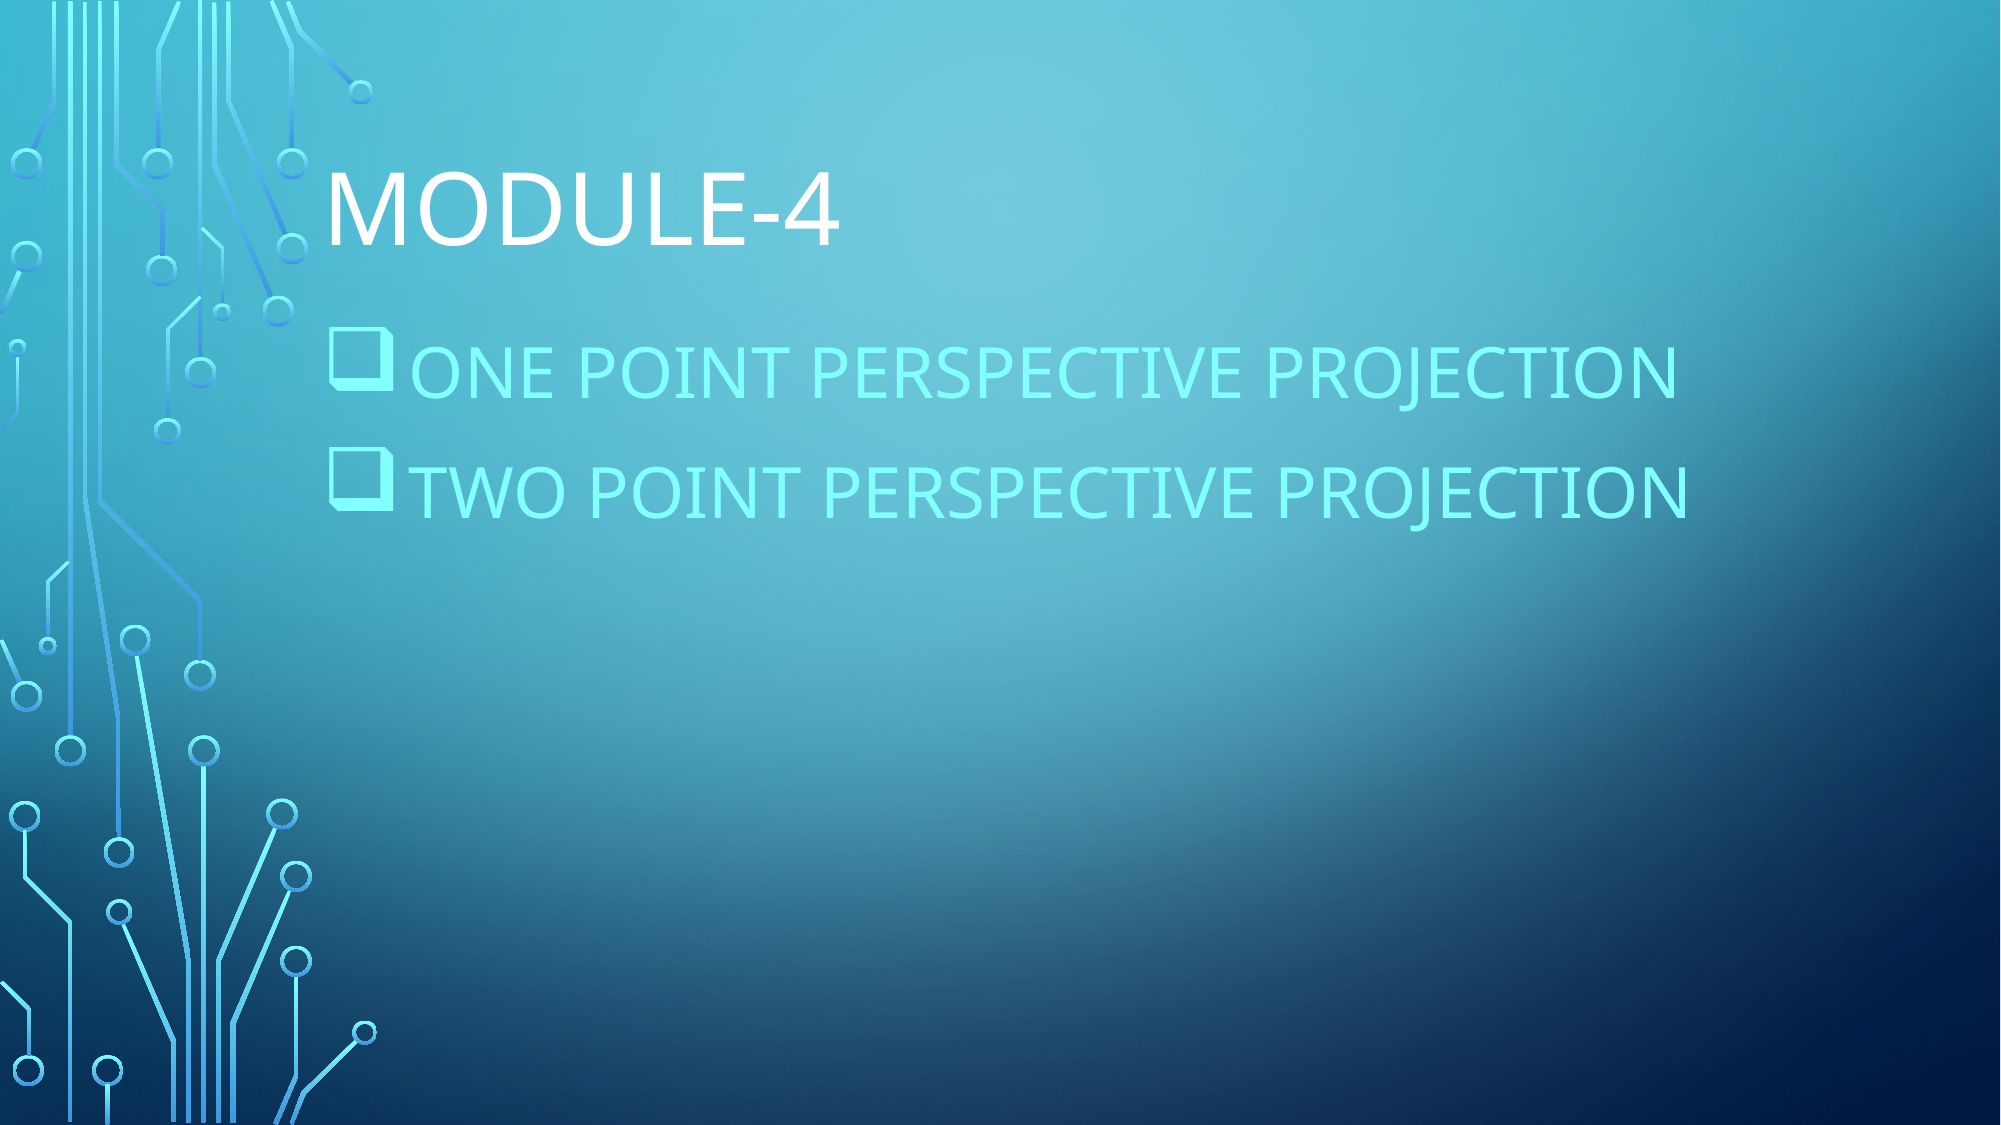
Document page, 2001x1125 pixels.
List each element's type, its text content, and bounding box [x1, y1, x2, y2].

subtitle One point perspective projection Two point perspective projection [307, 303, 1750, 581]
title MODULE-4 [307, 149, 1750, 275]
